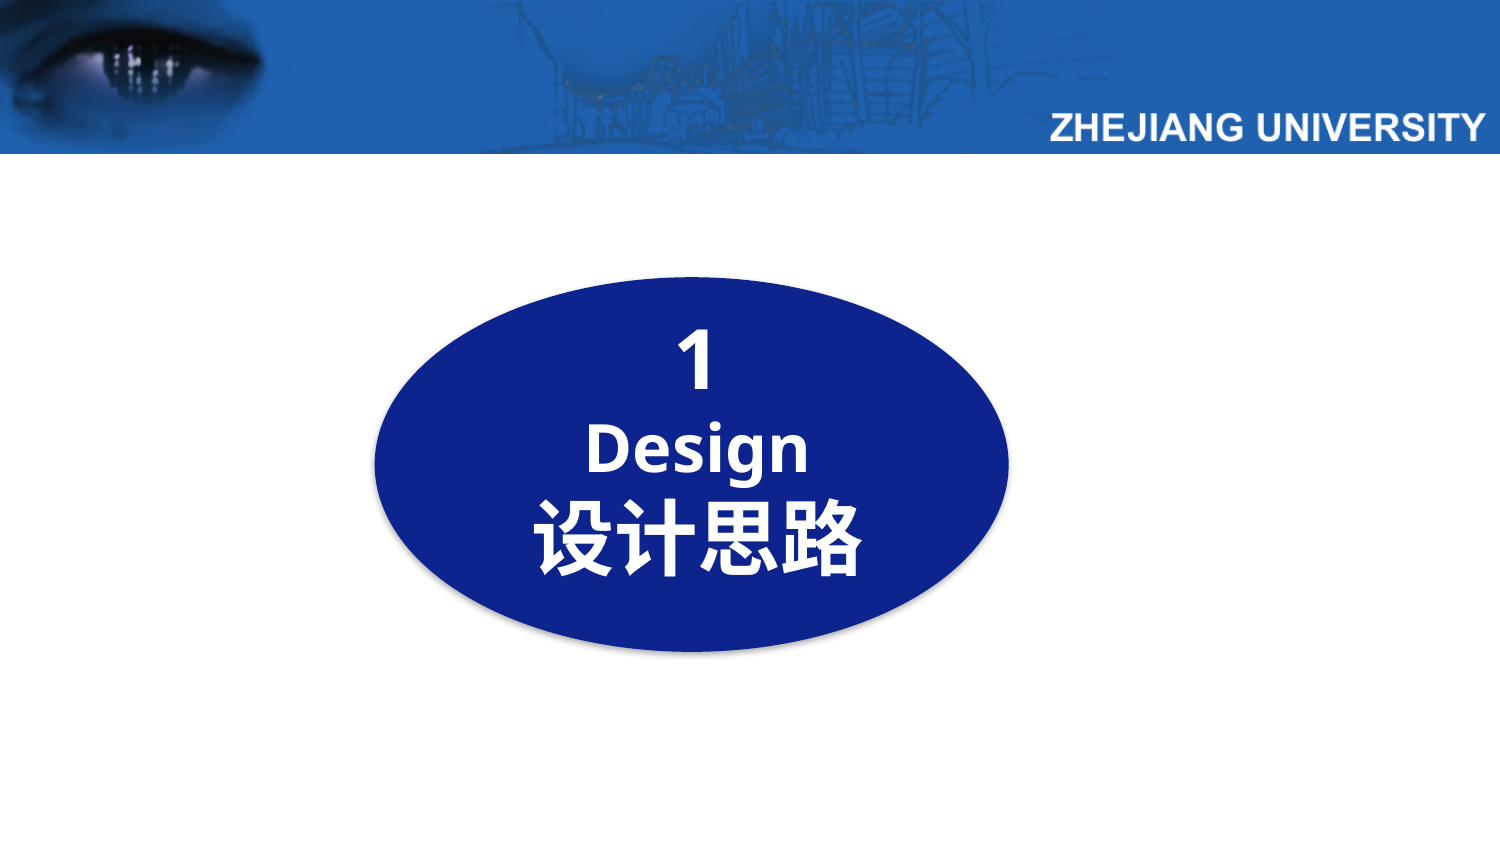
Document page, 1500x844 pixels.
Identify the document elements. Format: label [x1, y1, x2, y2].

picture [0, 0, 1500, 155]
text_box [374, 276, 1009, 653]
